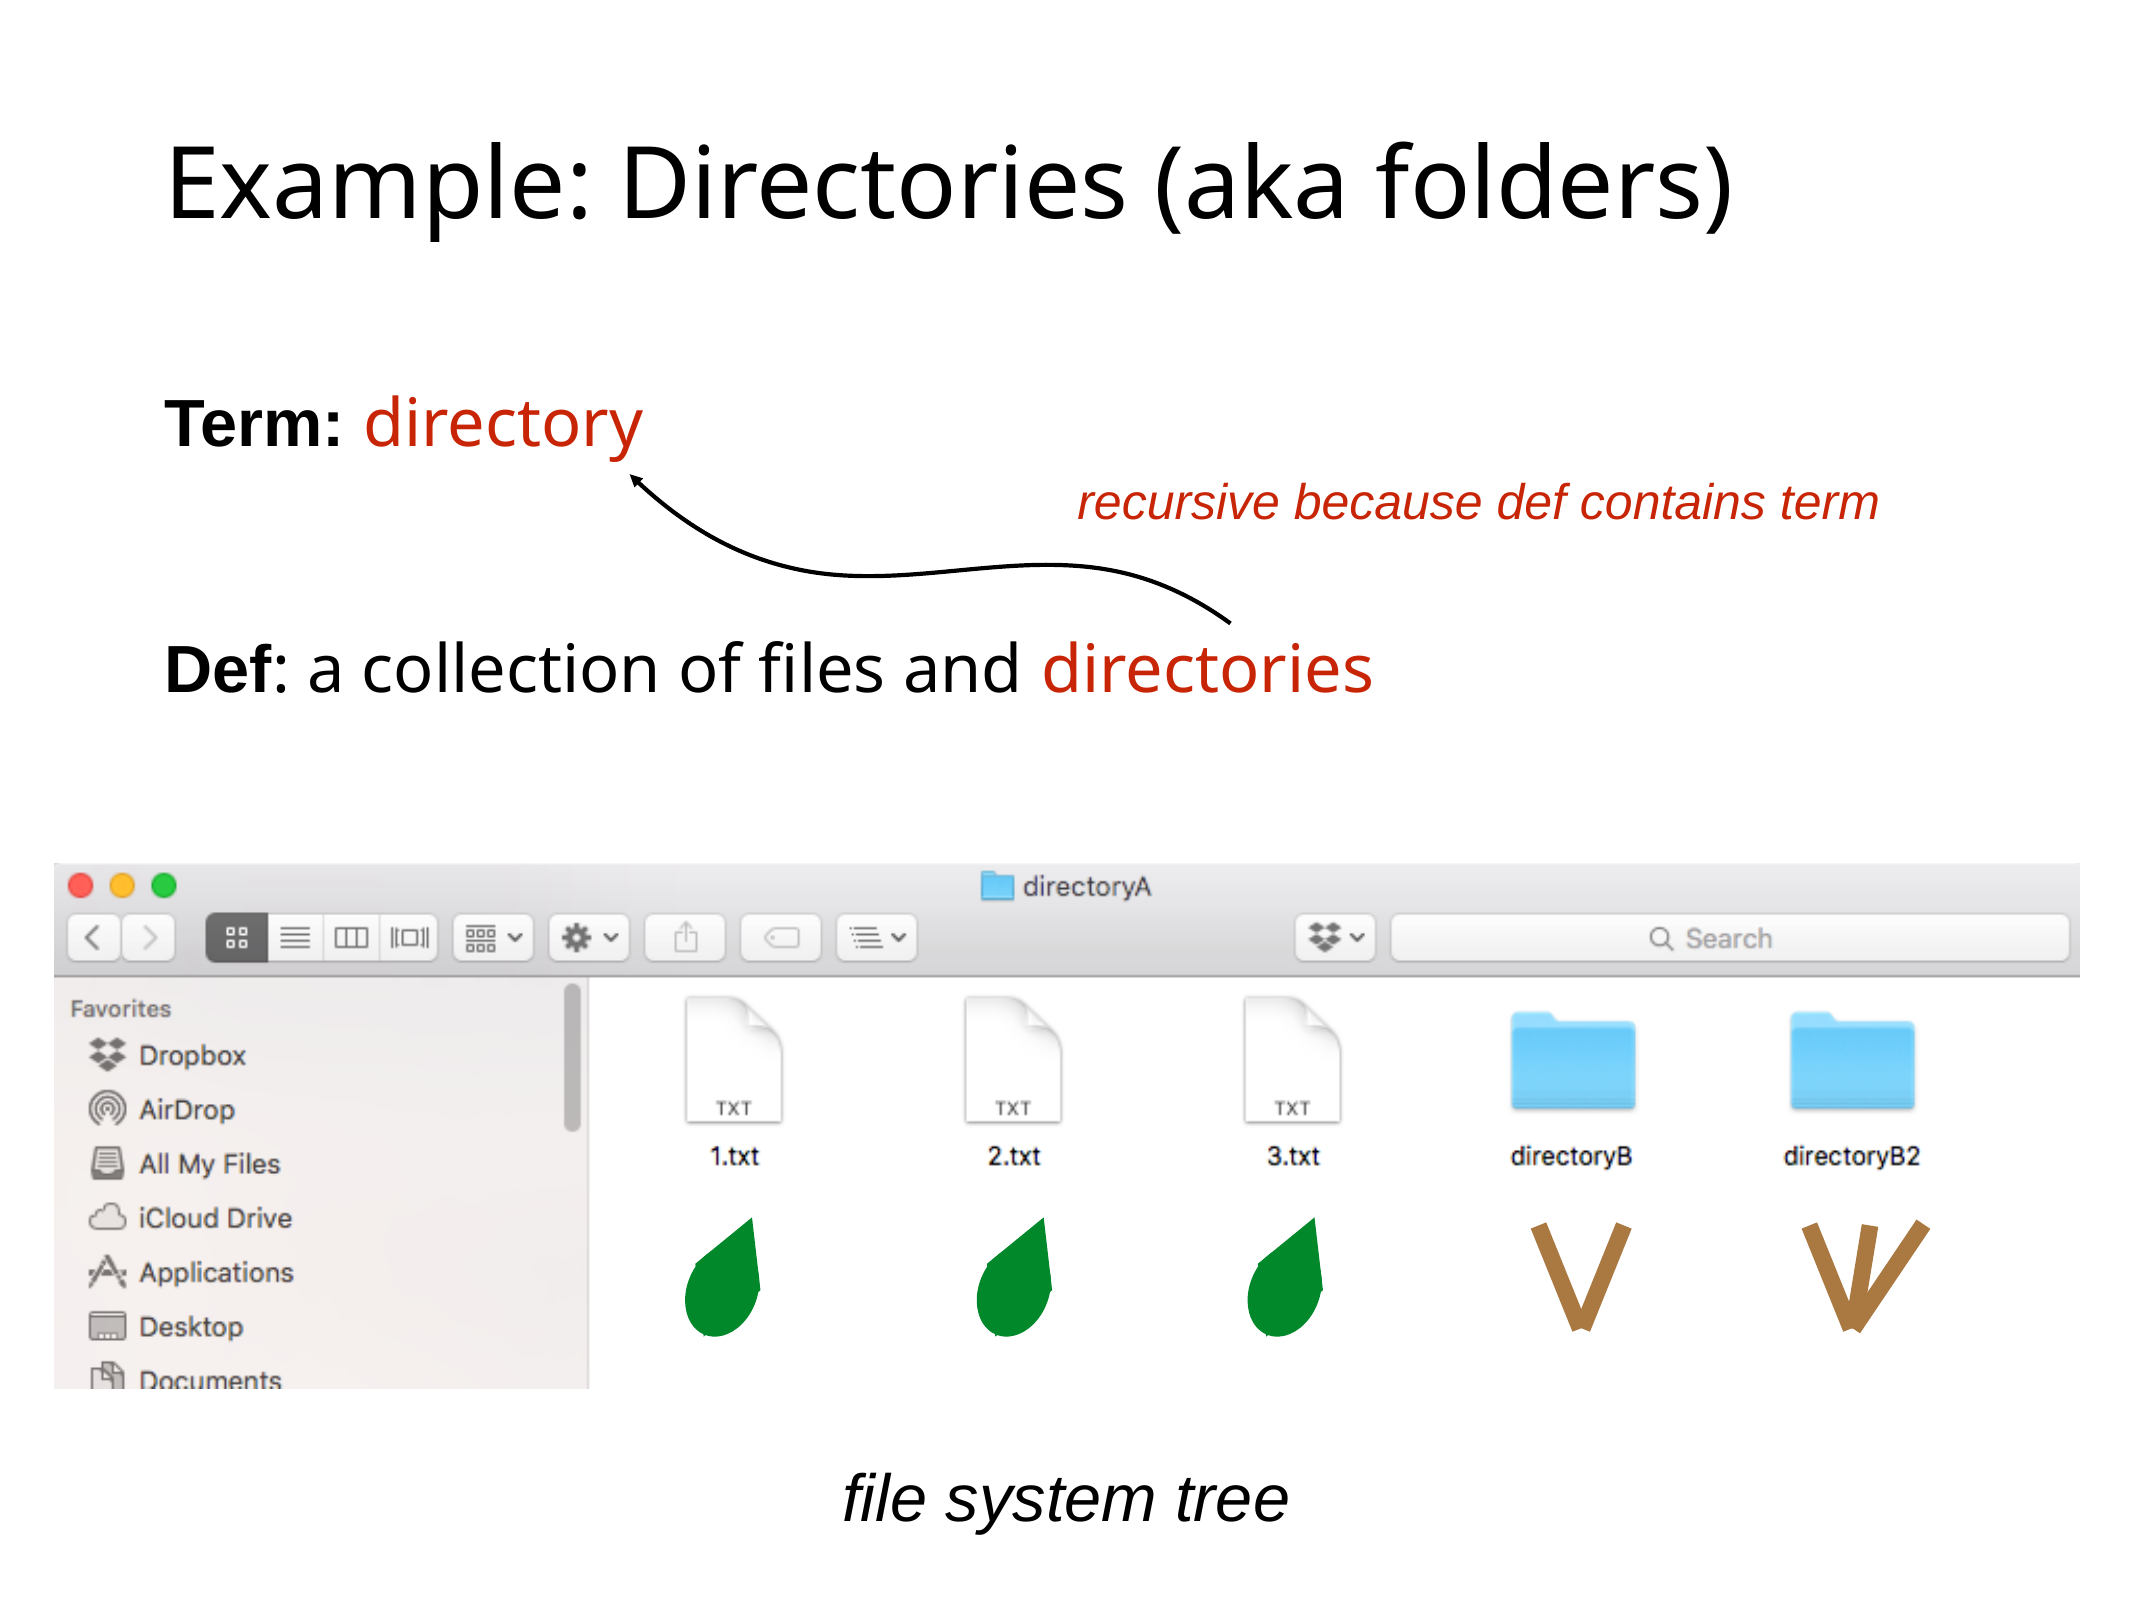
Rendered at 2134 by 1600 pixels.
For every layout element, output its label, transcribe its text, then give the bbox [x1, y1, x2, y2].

picture [54, 863, 2080, 1389]
text_box recursive because def contains term [1068, 461, 1889, 538]
text_box Def: a collection of files and directories [156, 617, 1978, 750]
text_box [692, 1212, 764, 1342]
title Example: Directories (aka folders) [156, 72, 1978, 285]
text_box file system tree [791, 1446, 1342, 1544]
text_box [1255, 1212, 1326, 1342]
text_box [629, 474, 1231, 624]
list Term: directory [156, 371, 1978, 504]
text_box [984, 1212, 1055, 1342]
